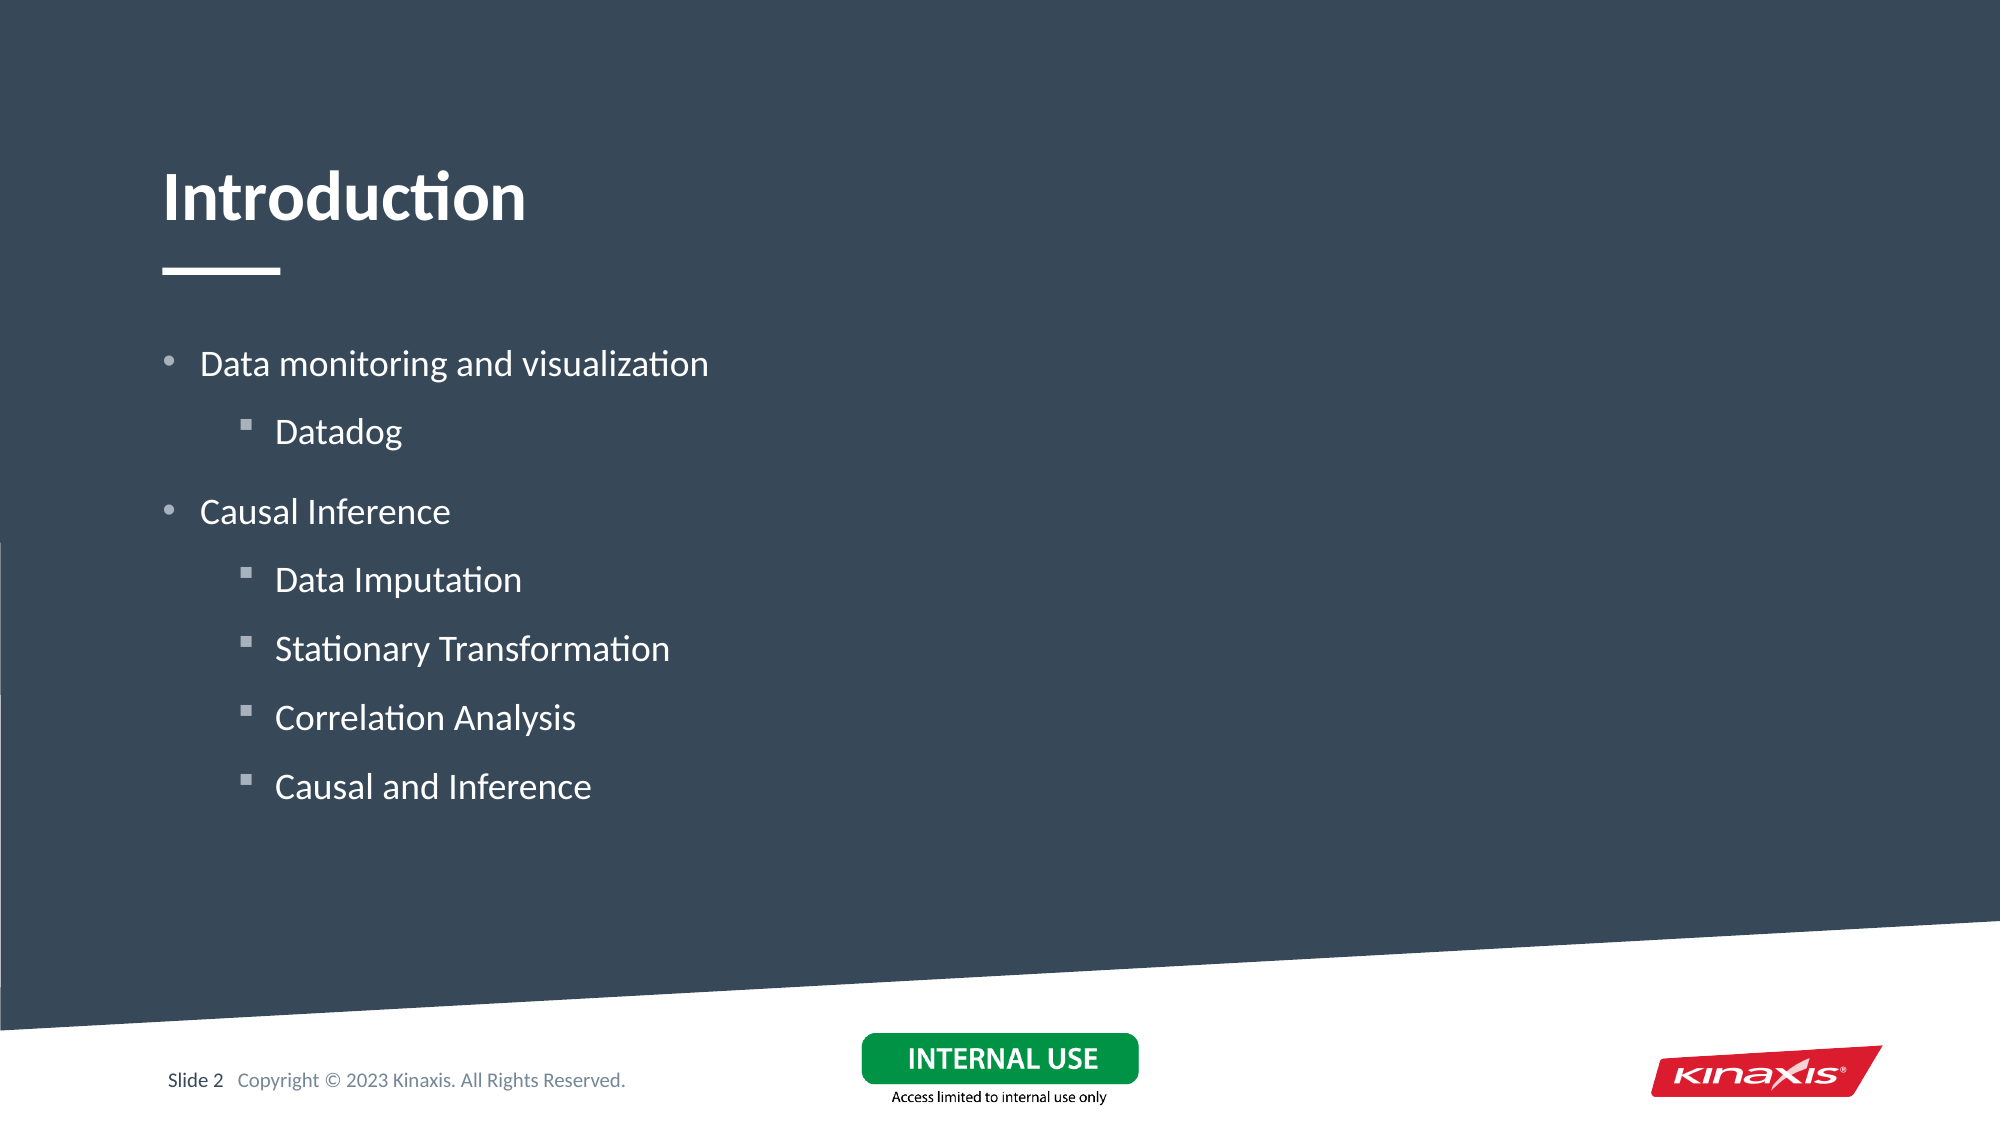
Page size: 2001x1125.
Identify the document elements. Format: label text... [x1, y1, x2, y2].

picture [861, 1033, 1139, 1106]
list Data monitoring and visualization Datadog Causal Inference Data Imputation Stationary Transformation Correlation Analysis Causal and Inference [162, 324, 1860, 992]
title Introduction [162, 141, 1838, 236]
picture [1651, 1045, 1883, 1097]
